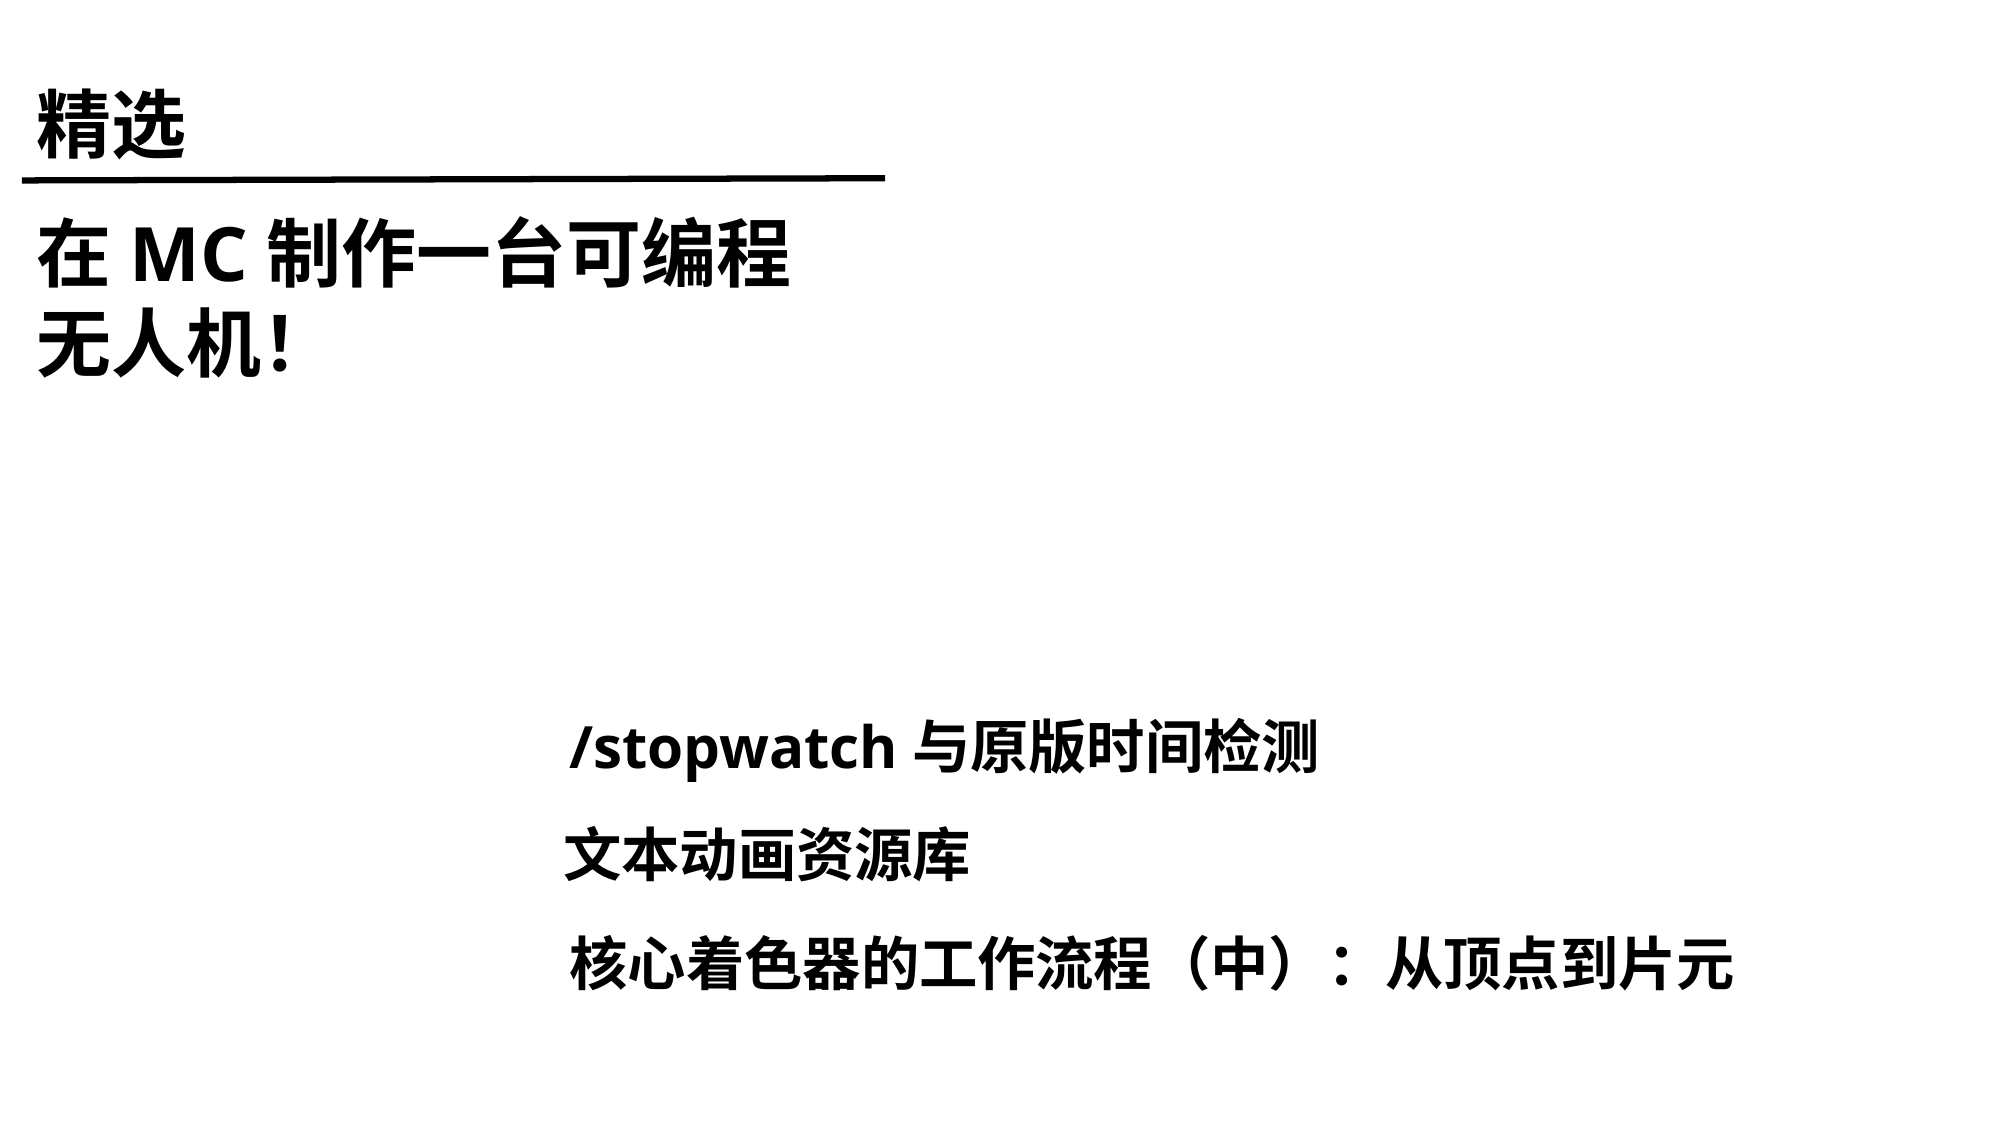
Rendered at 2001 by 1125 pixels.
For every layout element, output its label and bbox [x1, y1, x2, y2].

text_box [21, 69, 886, 396]
text_box [548, 701, 1821, 1006]
